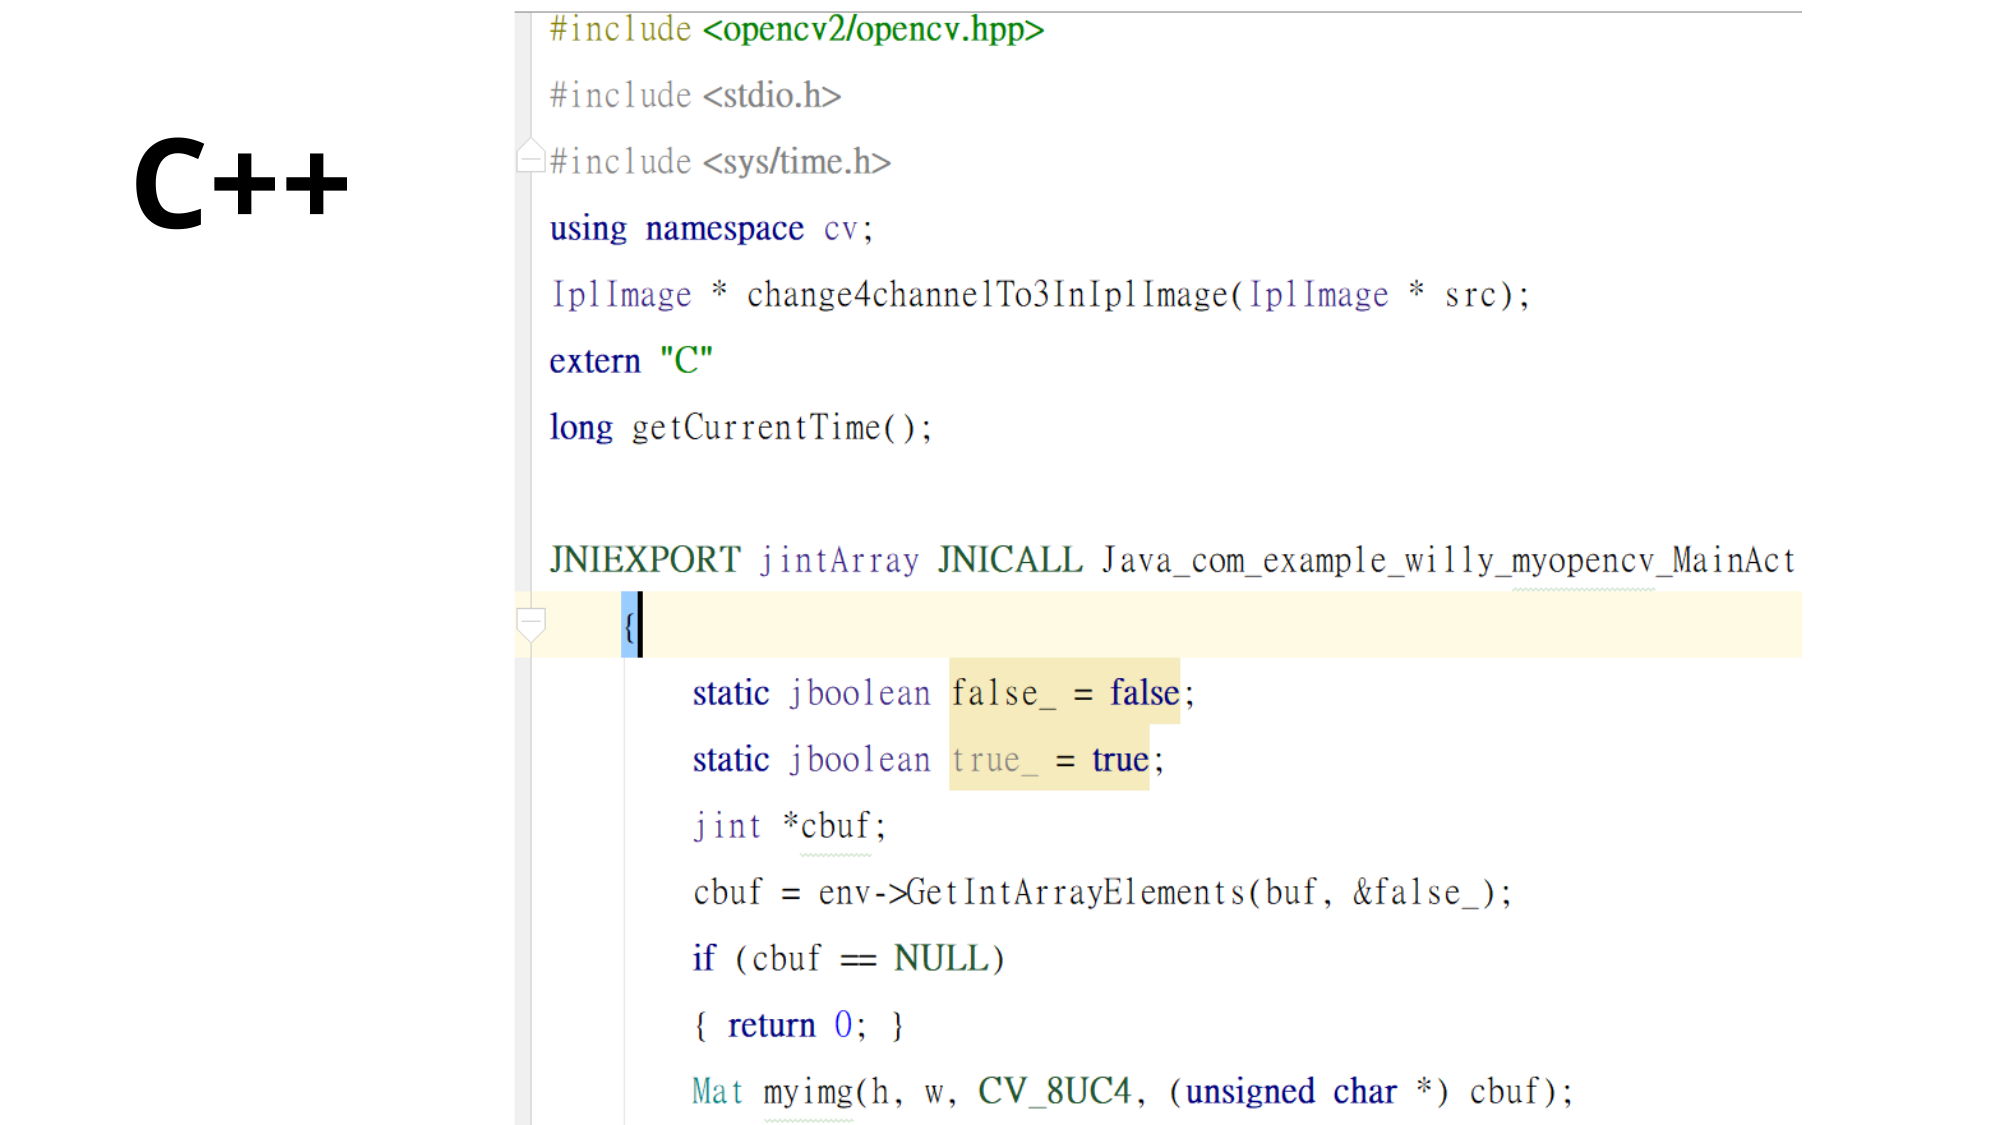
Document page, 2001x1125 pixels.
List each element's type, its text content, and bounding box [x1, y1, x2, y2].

text_box C++ [115, 57, 425, 318]
picture [514, 9, 1802, 1125]
